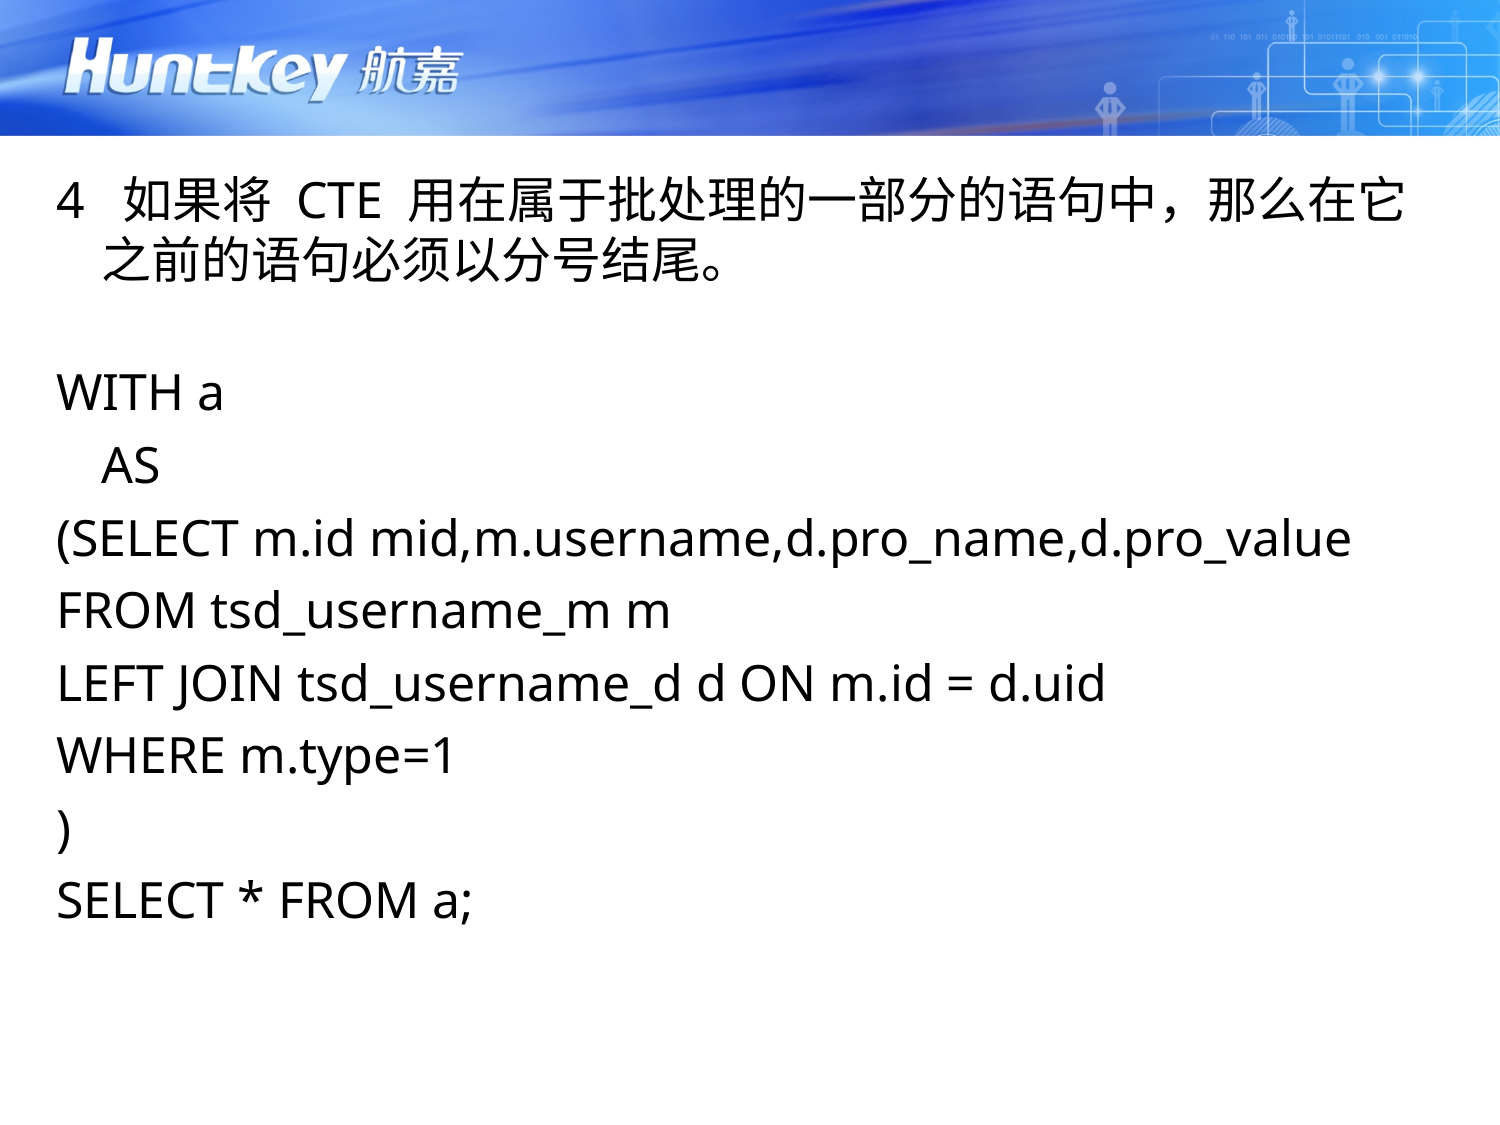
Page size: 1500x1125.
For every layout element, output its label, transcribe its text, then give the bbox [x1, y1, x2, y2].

list 4 如果将 CTE 用在属于批处理的一部分的语句中，那么在它之前的语句必须以分号结尾。 WITH a AS (SELECT m.id mid,m.username,d.pro_name,d.pro_value FROM tsd_username_m m LEFT JOIN tsd_username_d d ON m.id = d.uid WHERE m.type=1 ) SELECT * FROM a; [41, 160, 1436, 1059]
picture [0, 0, 1500, 1125]
